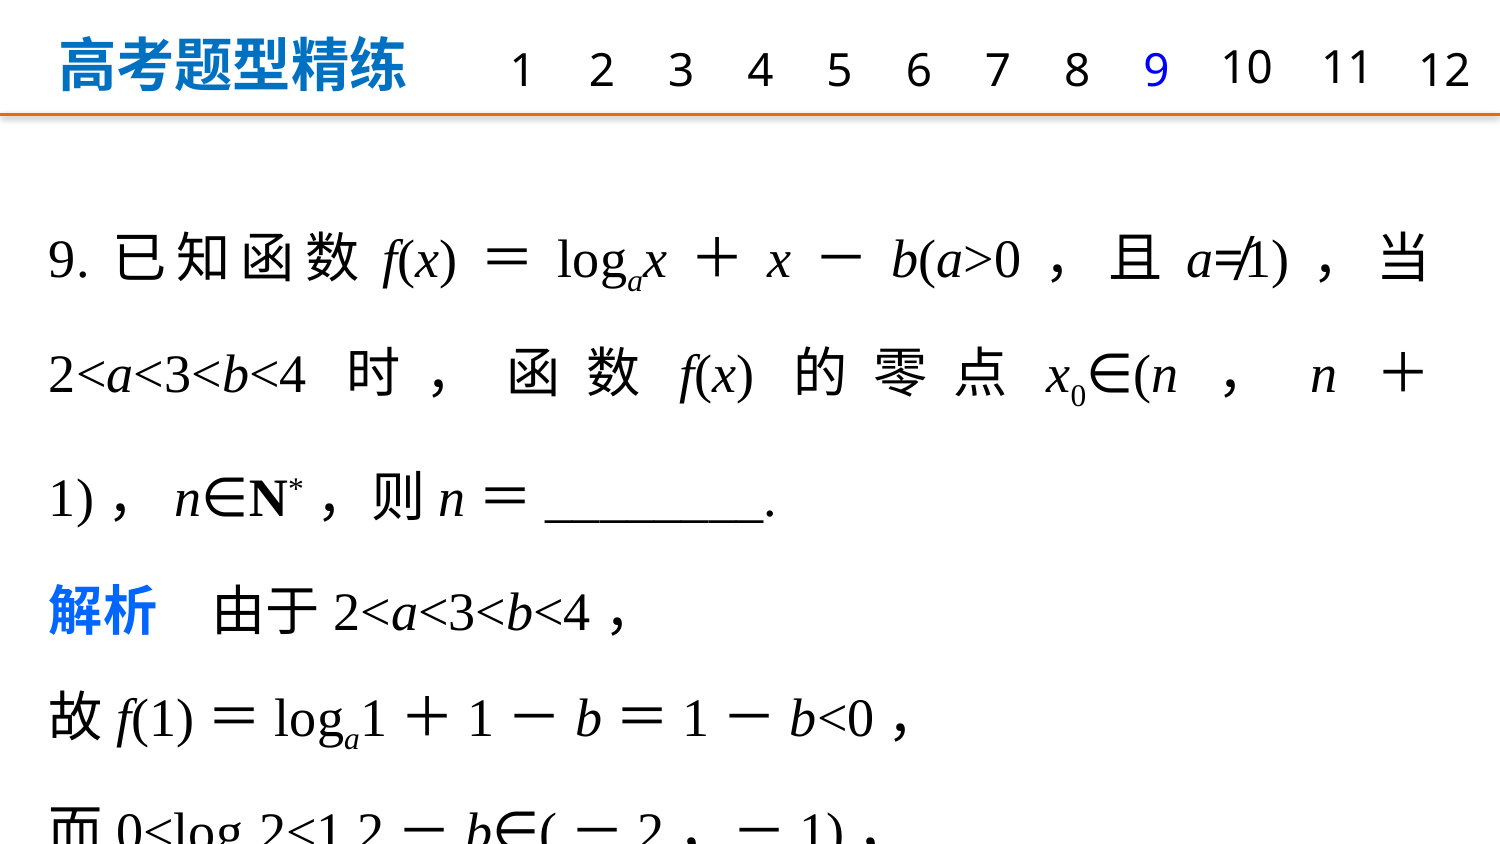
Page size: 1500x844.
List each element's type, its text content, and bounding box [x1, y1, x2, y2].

text_box 5 [804, 36, 875, 106]
text_box 1 [488, 36, 558, 106]
text_box 高考题型精练 [43, 20, 423, 105]
text_box 7 [963, 36, 1033, 106]
text_box 6 [884, 36, 954, 106]
text_box 3 [646, 36, 716, 106]
text_box 9.已知函数f(x)＝logax＋x－b(a>0，且a≠1)，当2<a<3<b<4时，函数f(x)的零点x0∈(n，n＋1)，n∈N*，则n＝________. 解析 由于2<a<3<b<4， 故f(1)＝loga1＋1－b＝1－b<0， 而0<loga2<1,2－b∈(－2，－1)， [34, 175, 1459, 844]
text_box 12 [1402, 36, 1486, 106]
text_box 8 [1042, 36, 1113, 106]
text_box 11 [1301, 36, 1394, 101]
text_box 10 [1201, 36, 1293, 101]
text_box 9 [1121, 36, 1192, 106]
text_box 2 [567, 36, 637, 106]
text_box 4 [725, 36, 796, 106]
